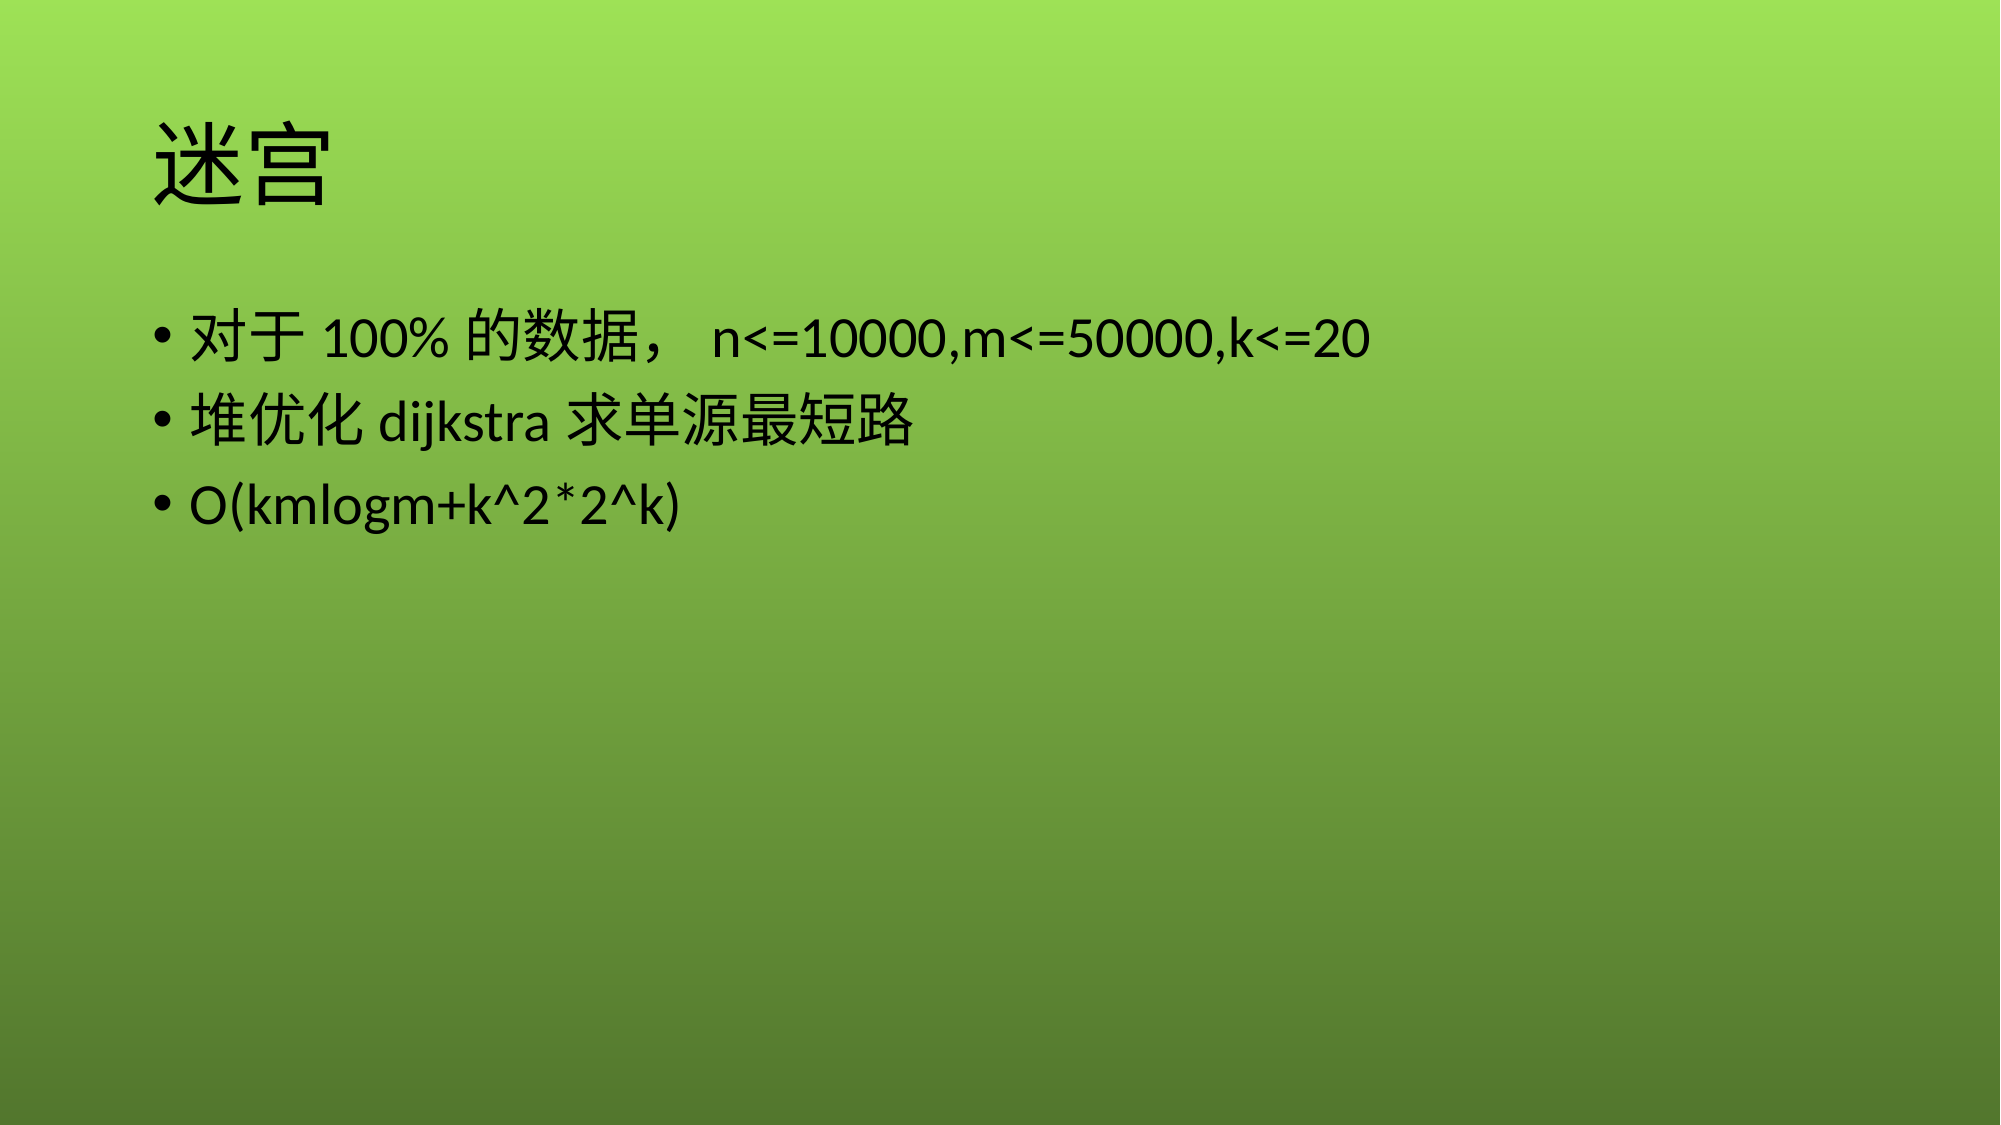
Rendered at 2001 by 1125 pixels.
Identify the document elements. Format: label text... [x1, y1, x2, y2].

list 对于100%的数据，n<=10000,m<=50000,k<=20 堆优化dijkstra求单源最短路 O(kmlogm+k^2*2^k) [137, 299, 1863, 1014]
title 迷宫 [137, 59, 1863, 278]
